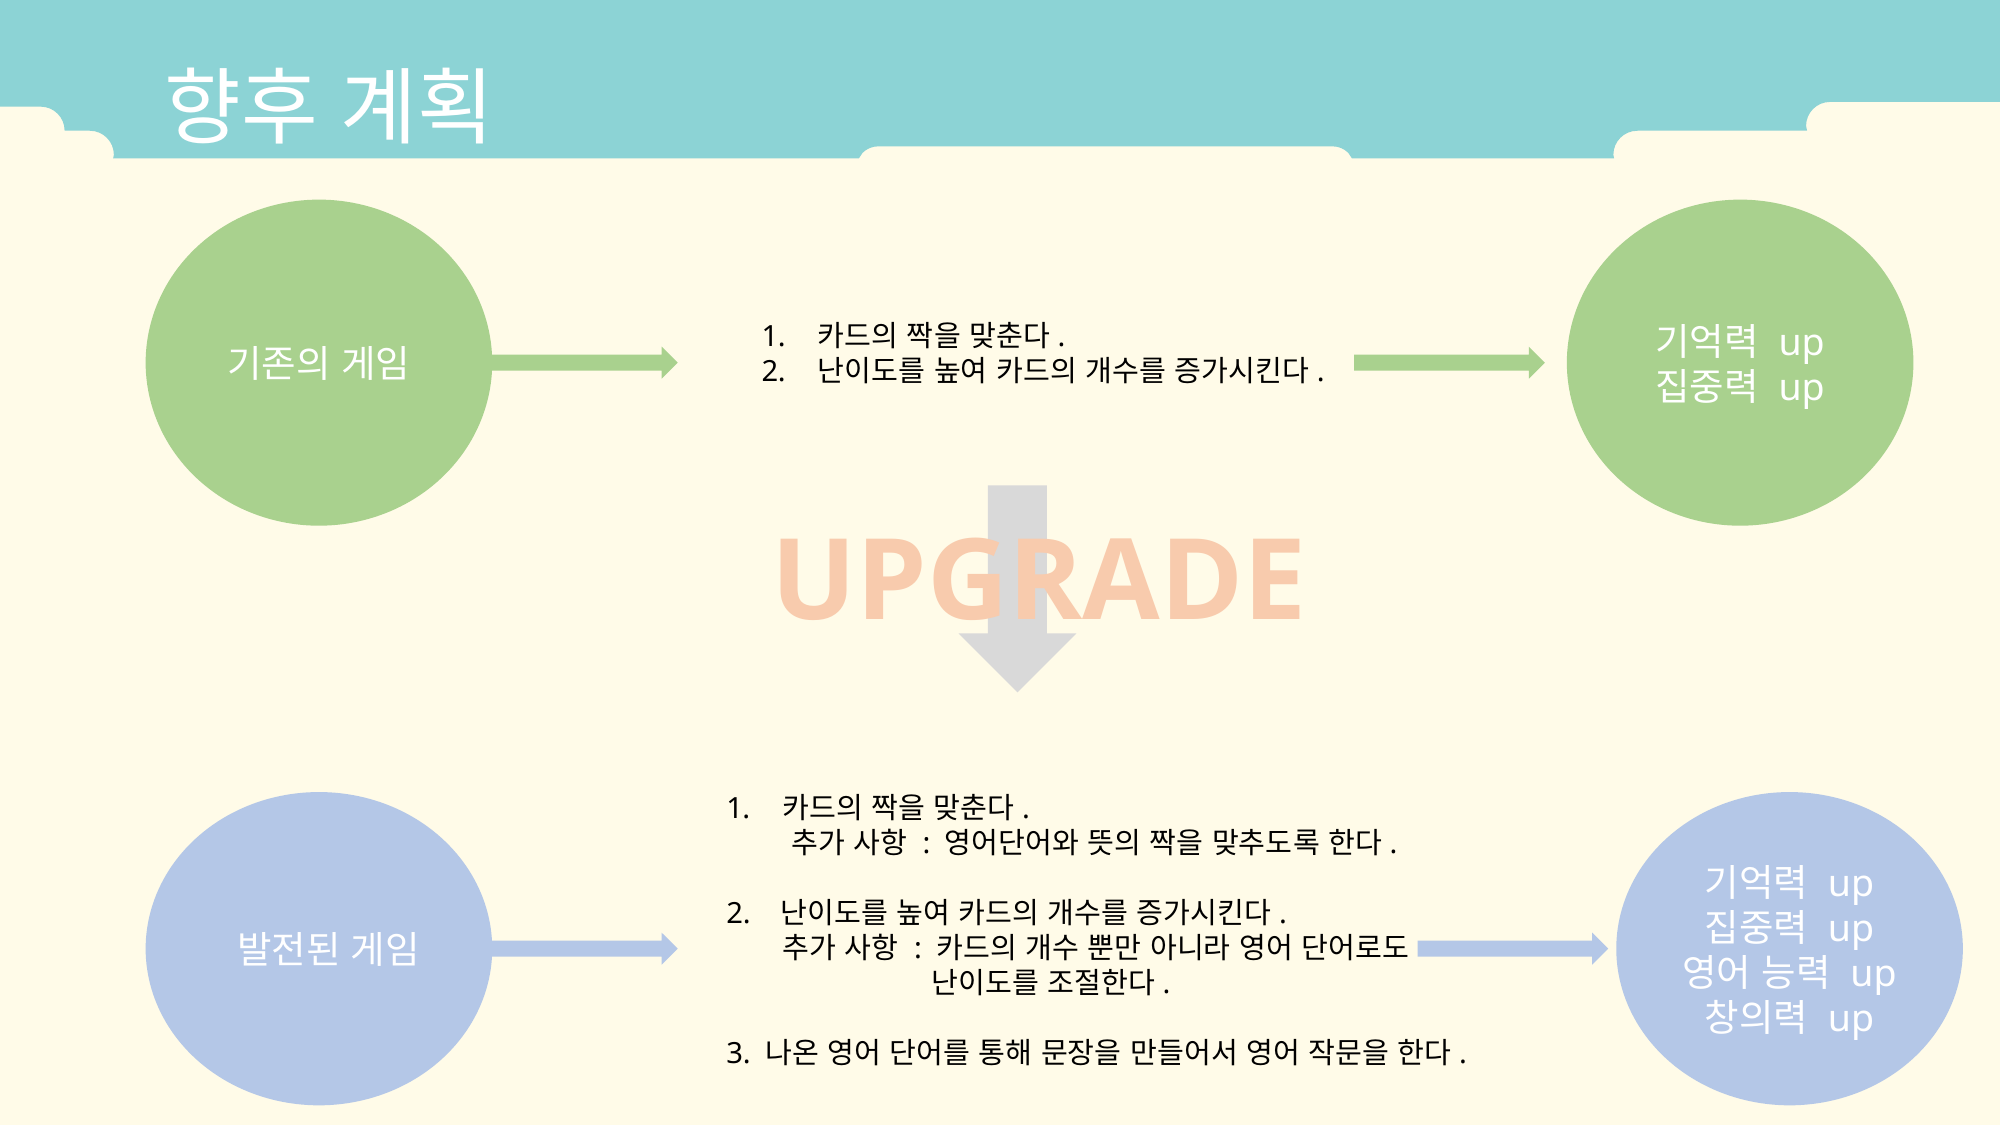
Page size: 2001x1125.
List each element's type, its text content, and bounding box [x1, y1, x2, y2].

text_box 기억력 up 집중력 up [1565, 198, 1915, 527]
text_box [986, 484, 1048, 499]
text_box 기존의 게임 [144, 198, 493, 527]
text_box 발전된 게임 [144, 791, 493, 1107]
text_box 카드의 짝을 맞춘다. 추가 사항 : 영어단어와 뜻의 짝을 맞추도록 한다. 2. 난이도를 높여 카드의 개수를 증가시킨다. 추가 사항 : 카드의 개수 뿐만 아니라 영어 단어로도 난이도를 조절한다. 3. 나온 영어 단어를 통해 문장을 만들어서 영어 작문을 한다. [711, 782, 1478, 1112]
text_box [485, 930, 680, 968]
text_box 카드의 짝을 맞춘다. 난이도를 높여 카드의 개수를 증가시킨다. [746, 309, 1333, 395]
text_box [973, 650, 1062, 694]
text_box [1353, 344, 1547, 382]
text_box UPGRADE [756, 499, 1323, 650]
text_box 향후 계획 [0, 0, 2000, 160]
text_box [1416, 930, 1610, 968]
text_box 기억력 up 집중력 up 영어 능력 up 창의력 up [1615, 791, 1964, 1107]
text_box [485, 344, 680, 382]
